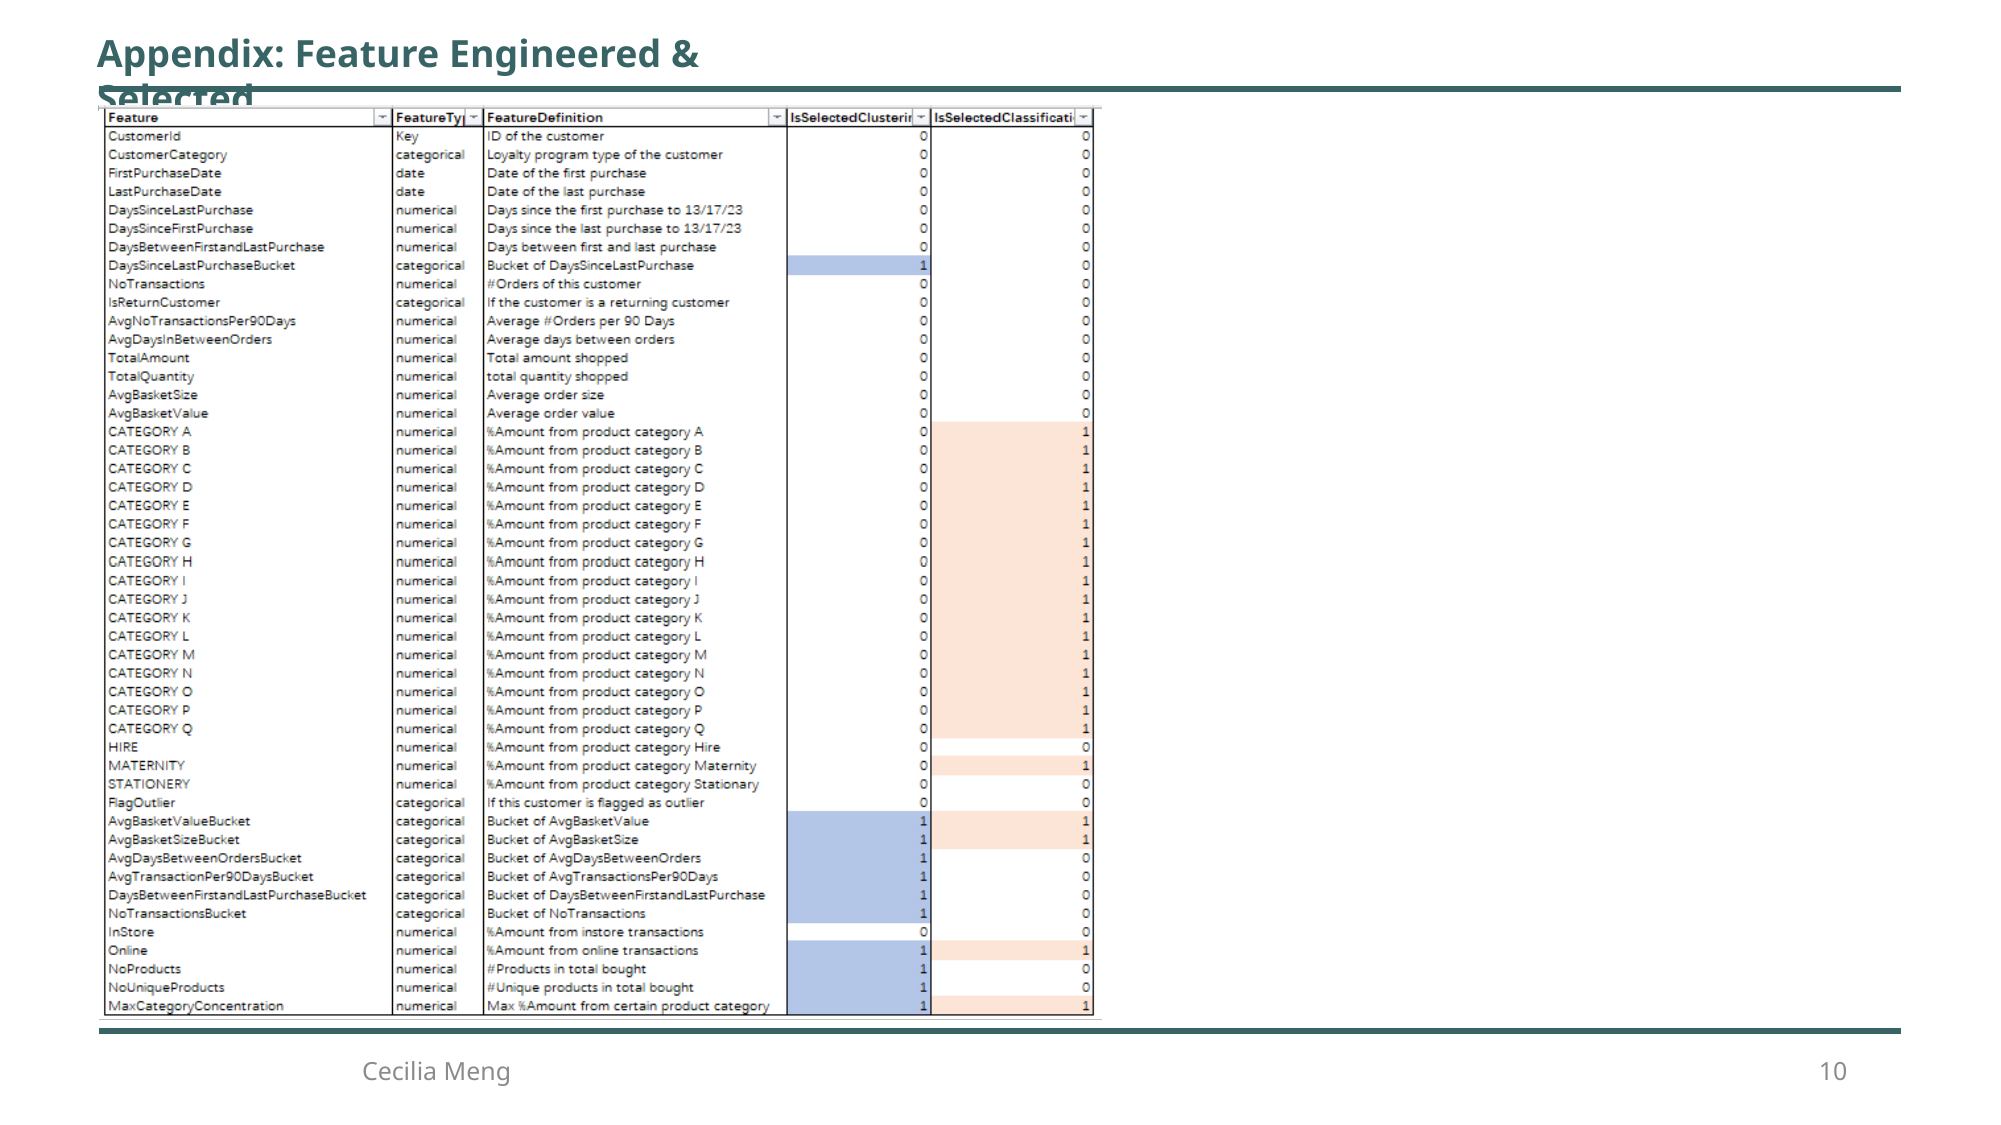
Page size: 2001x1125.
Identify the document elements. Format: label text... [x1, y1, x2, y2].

text_box Appendix: Feature Engineered & Selected [82, 22, 836, 128]
slide_number 10 [1412, 1042, 1863, 1103]
footer Cecilia Meng [99, 1042, 775, 1103]
picture [99, 105, 1102, 1021]
